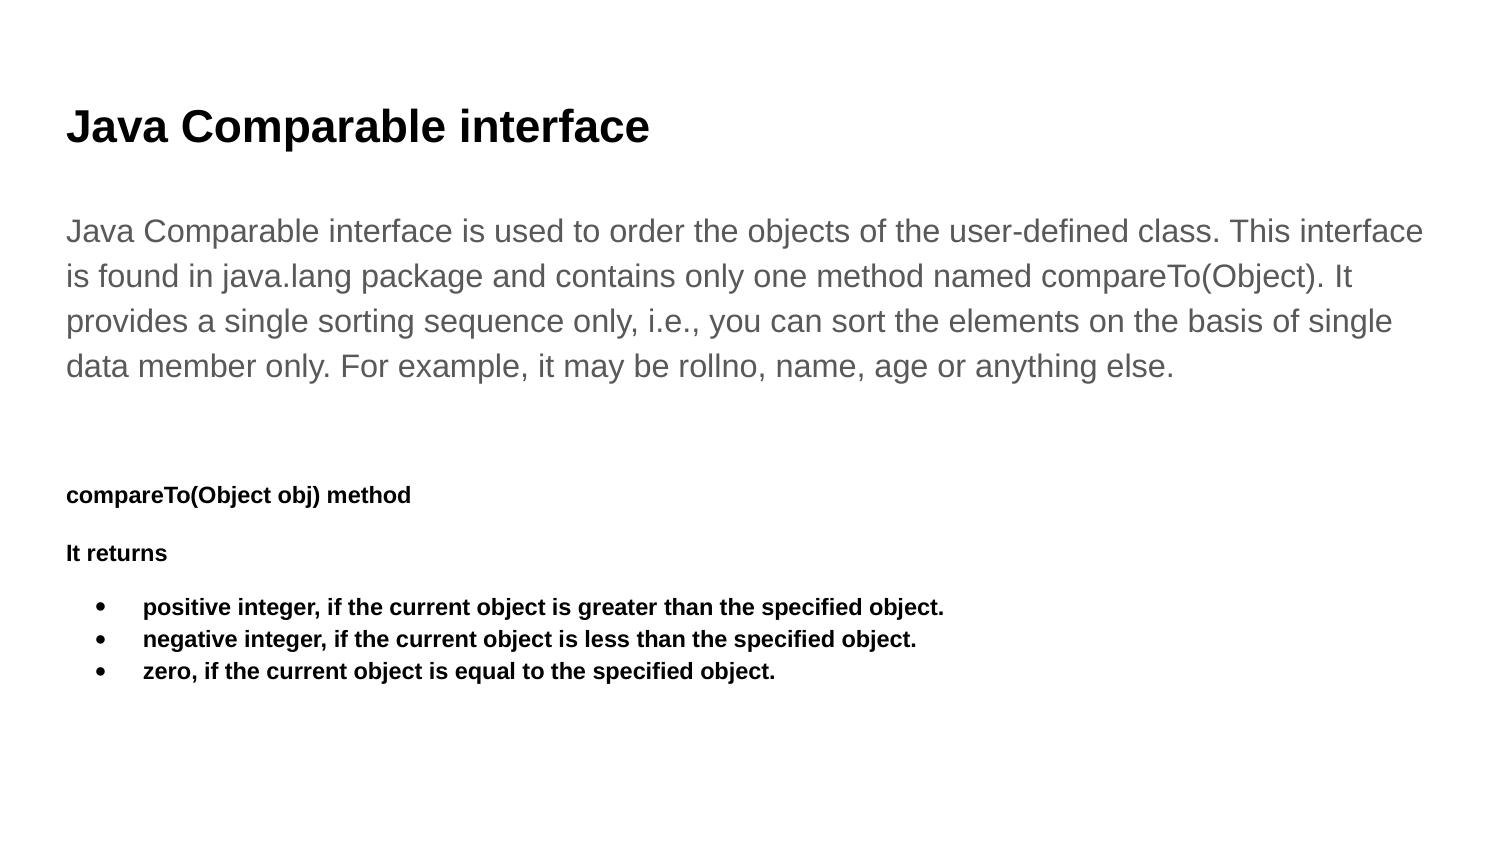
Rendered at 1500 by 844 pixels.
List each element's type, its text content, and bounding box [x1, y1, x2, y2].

list Java Comparable interface is used to order the objects of the user-defined class. This interface is found in java.lang package and contains only one method named compareTo(Object). It provides a single sorting sequence only, i.e., you can sort the elements on the basis of single data member only. For example, it may be rollno, name, age or anything else. compareTo(Object obj) method It returns positive integer, if the current object is greater than the specified object. negative integer, if the current object is less than the specified object. zero, if the current object is equal to the specified object. [51, 189, 1449, 750]
title Java Comparable interface [51, 72, 1449, 167]
